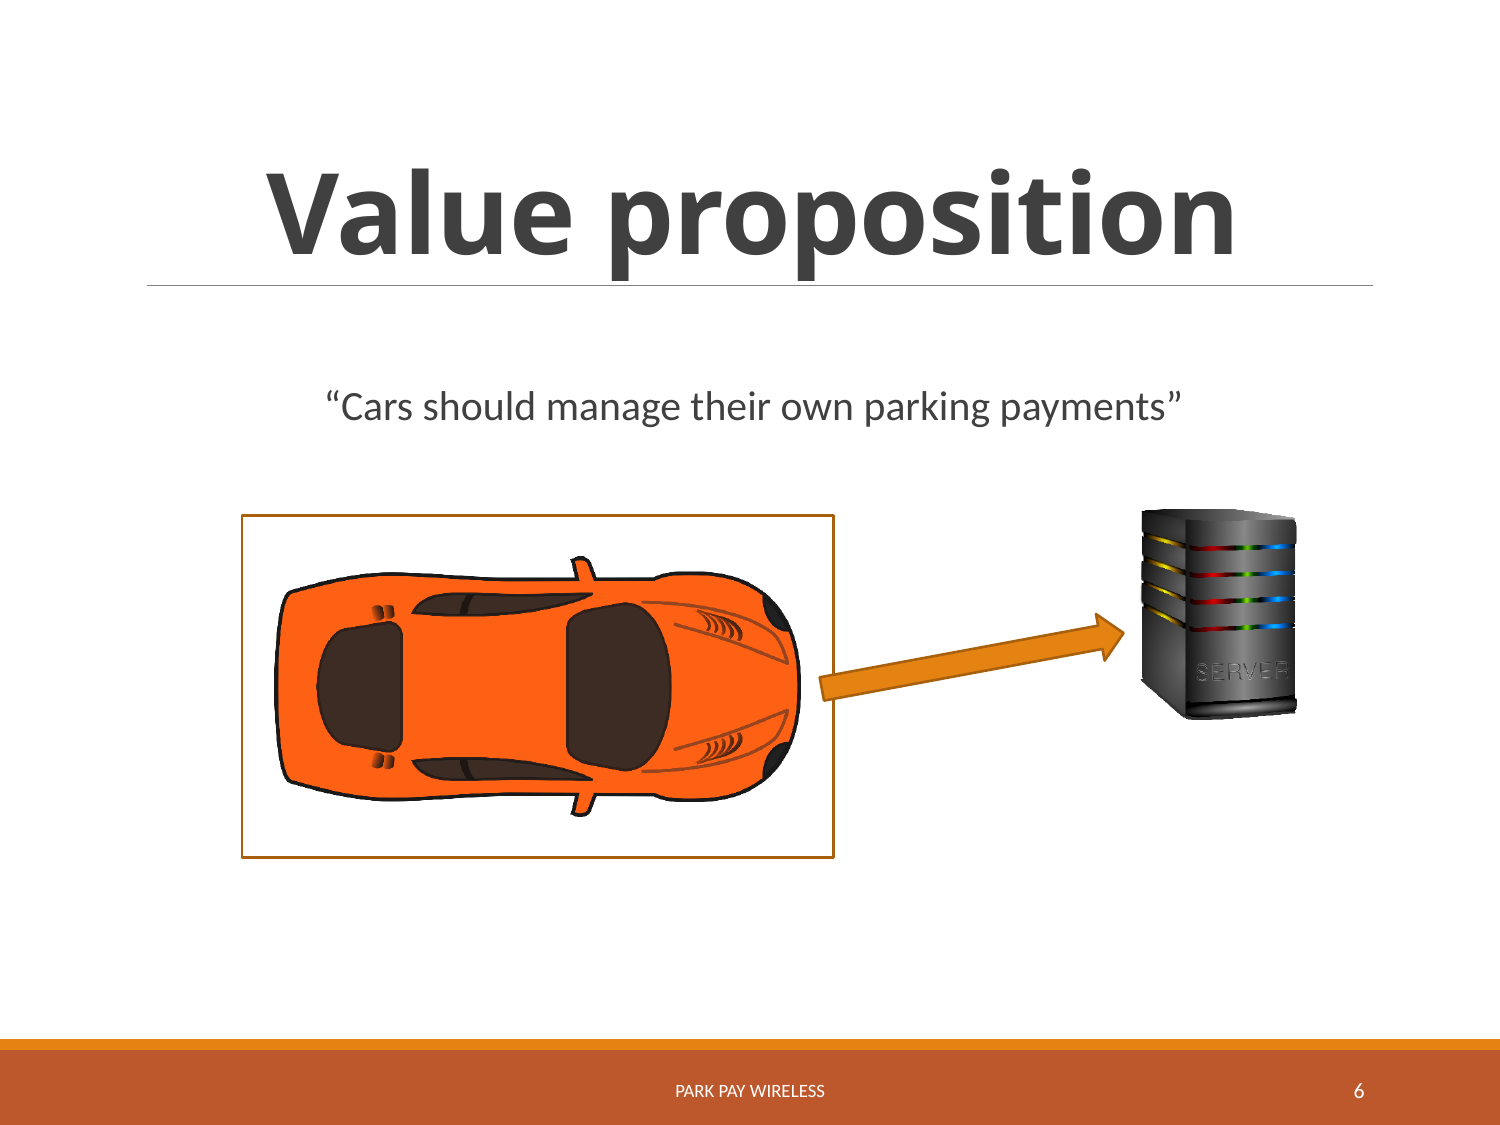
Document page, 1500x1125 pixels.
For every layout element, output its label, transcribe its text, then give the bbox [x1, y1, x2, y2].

list “Cars should manage their own parking payments” [135, 302, 1373, 976]
footer Park Pay Wireless [453, 1059, 1047, 1120]
text_box [241, 514, 835, 859]
title Value proposition [135, 47, 1373, 285]
picture [274, 555, 801, 818]
picture [1139, 509, 1297, 721]
slide_number 6 [1218, 1059, 1380, 1120]
text_box [818, 612, 1125, 702]
